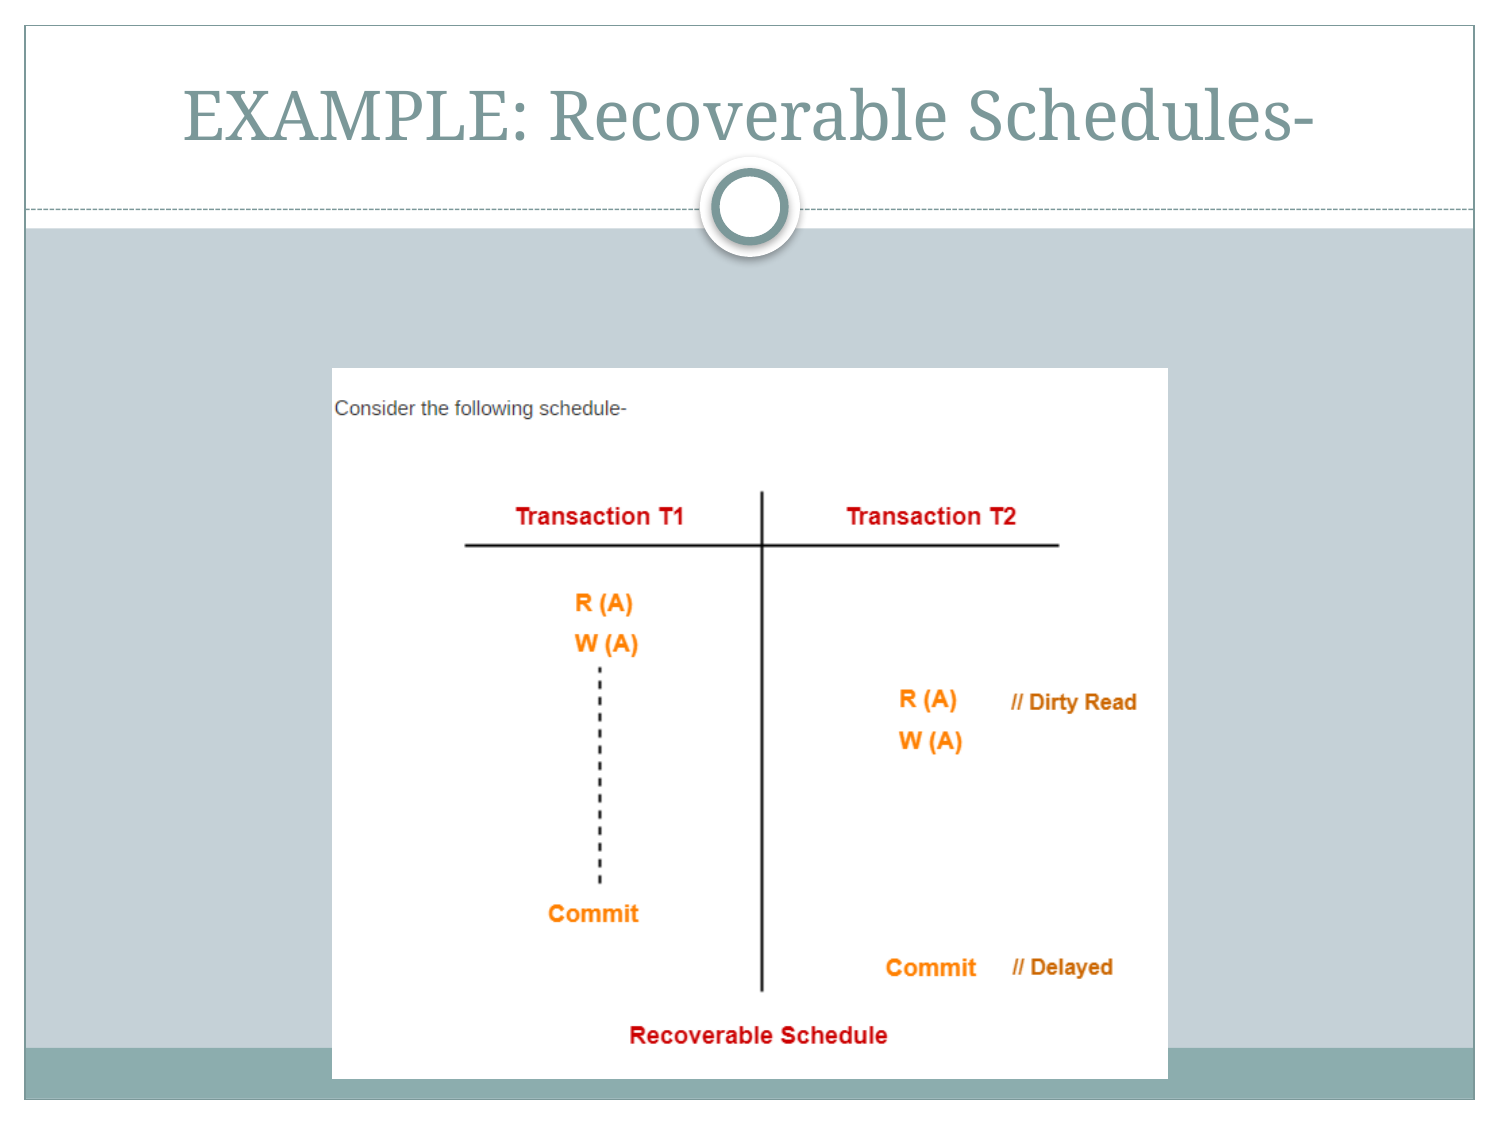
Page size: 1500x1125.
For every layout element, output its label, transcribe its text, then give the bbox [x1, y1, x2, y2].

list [332, 368, 1168, 1079]
title EXAMPLE: Recoverable Schedules- [49, 37, 1450, 162]
